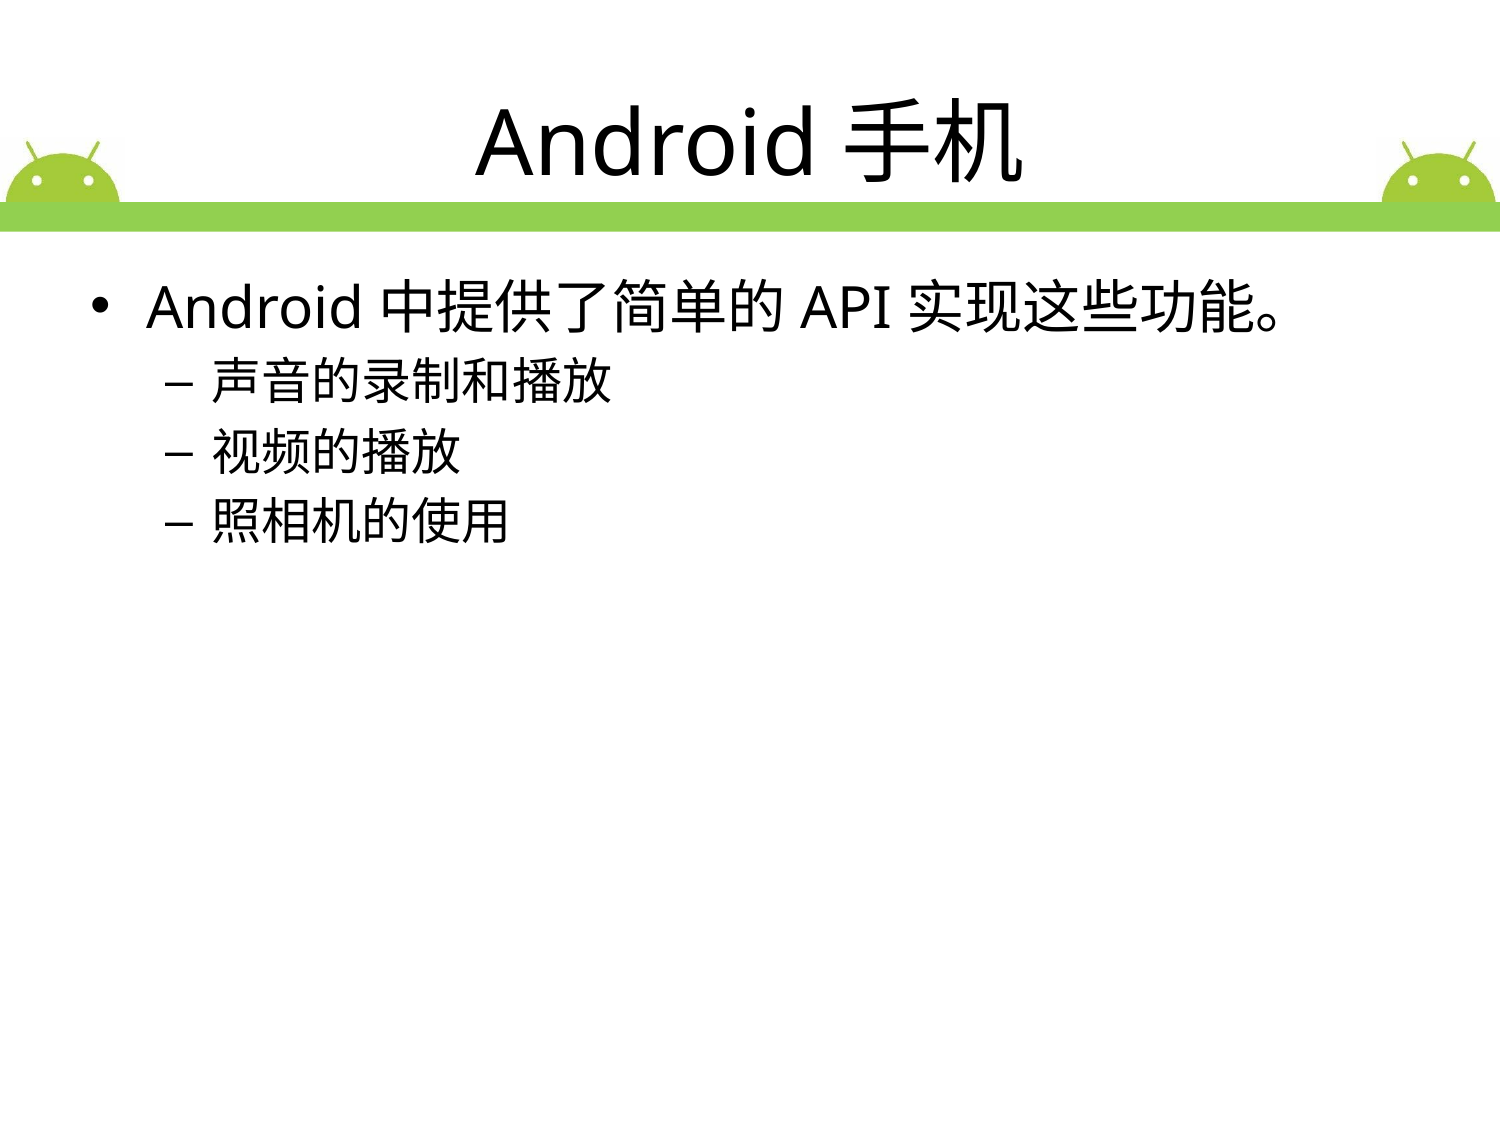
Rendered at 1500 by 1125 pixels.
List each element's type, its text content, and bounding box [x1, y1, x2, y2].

picture [0, 137, 75, 202]
picture [1425, 137, 1500, 202]
list Android中提供了简单的API实现这些功能。 声音的录制和播放 视频的播放 照相机的使用 [75, 262, 1425, 1005]
title Android手机 [75, 45, 1425, 233]
